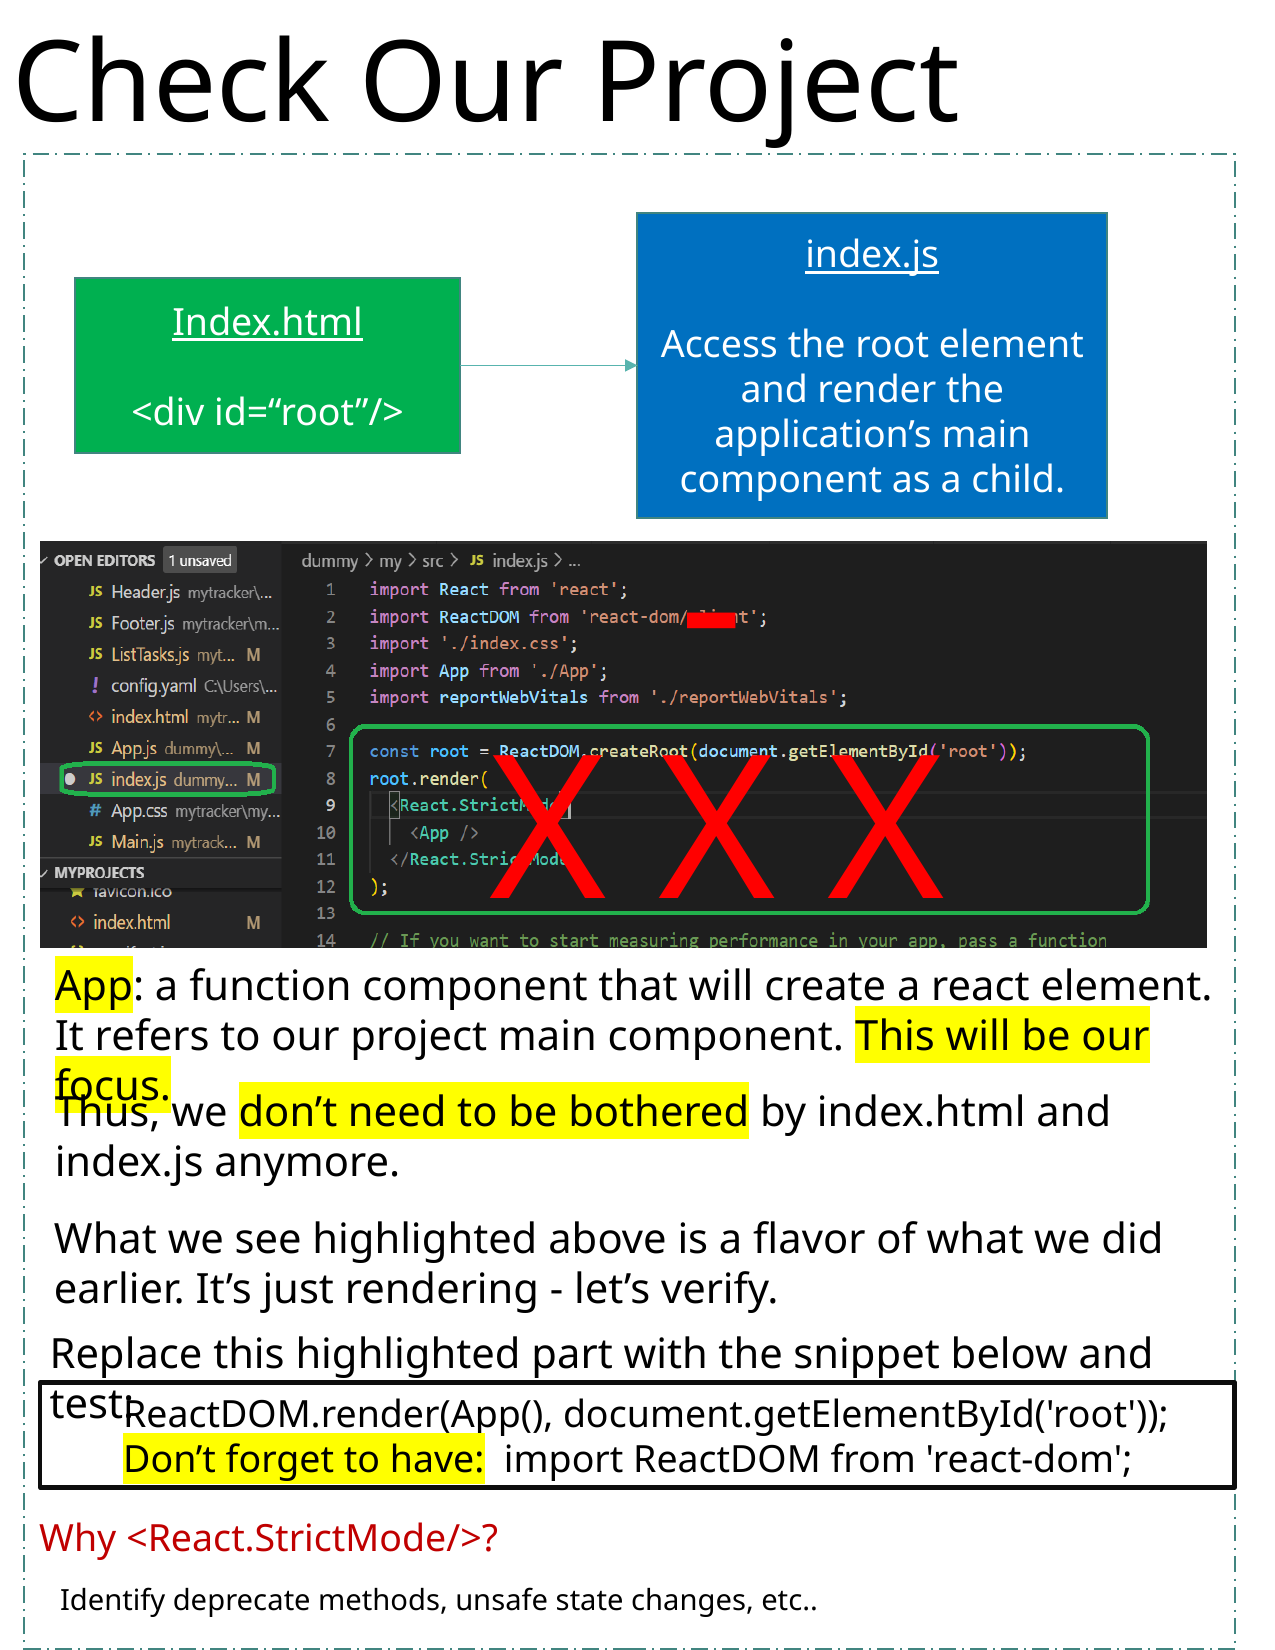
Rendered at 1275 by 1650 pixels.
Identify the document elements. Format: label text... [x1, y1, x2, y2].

text_box - [665, 467, 760, 541]
text_box What we see highlighted above is a flavor of what we did earlier. It’s just rendering - let’s verify. [39, 1203, 1274, 1319]
text_box Thus, we don’t need to be bothered by index.html and index.js anymore. [40, 1077, 1235, 1192]
text_box Identify deprecate methods, unsafe state changes, etc.. [45, 1573, 1230, 1624]
text_box ReactDOM.render(App(), document.getElementById('root')); Don’t forget to have: import ReactDOM from 'react-dom'; [40, 1382, 1235, 1488]
picture [40, 541, 1207, 948]
text_box Replace this highlighted part with the snippet below and test: [34, 1319, 1230, 1485]
text_box Why <React.StrictMode/>? [24, 1506, 714, 1567]
text_box Check Our Project [0, 1, 976, 152]
text_box [23, 153, 1236, 1650]
text_box App: a function component that will create a react element. It refers to our project main component. This will be our focus. [40, 951, 1235, 1077]
